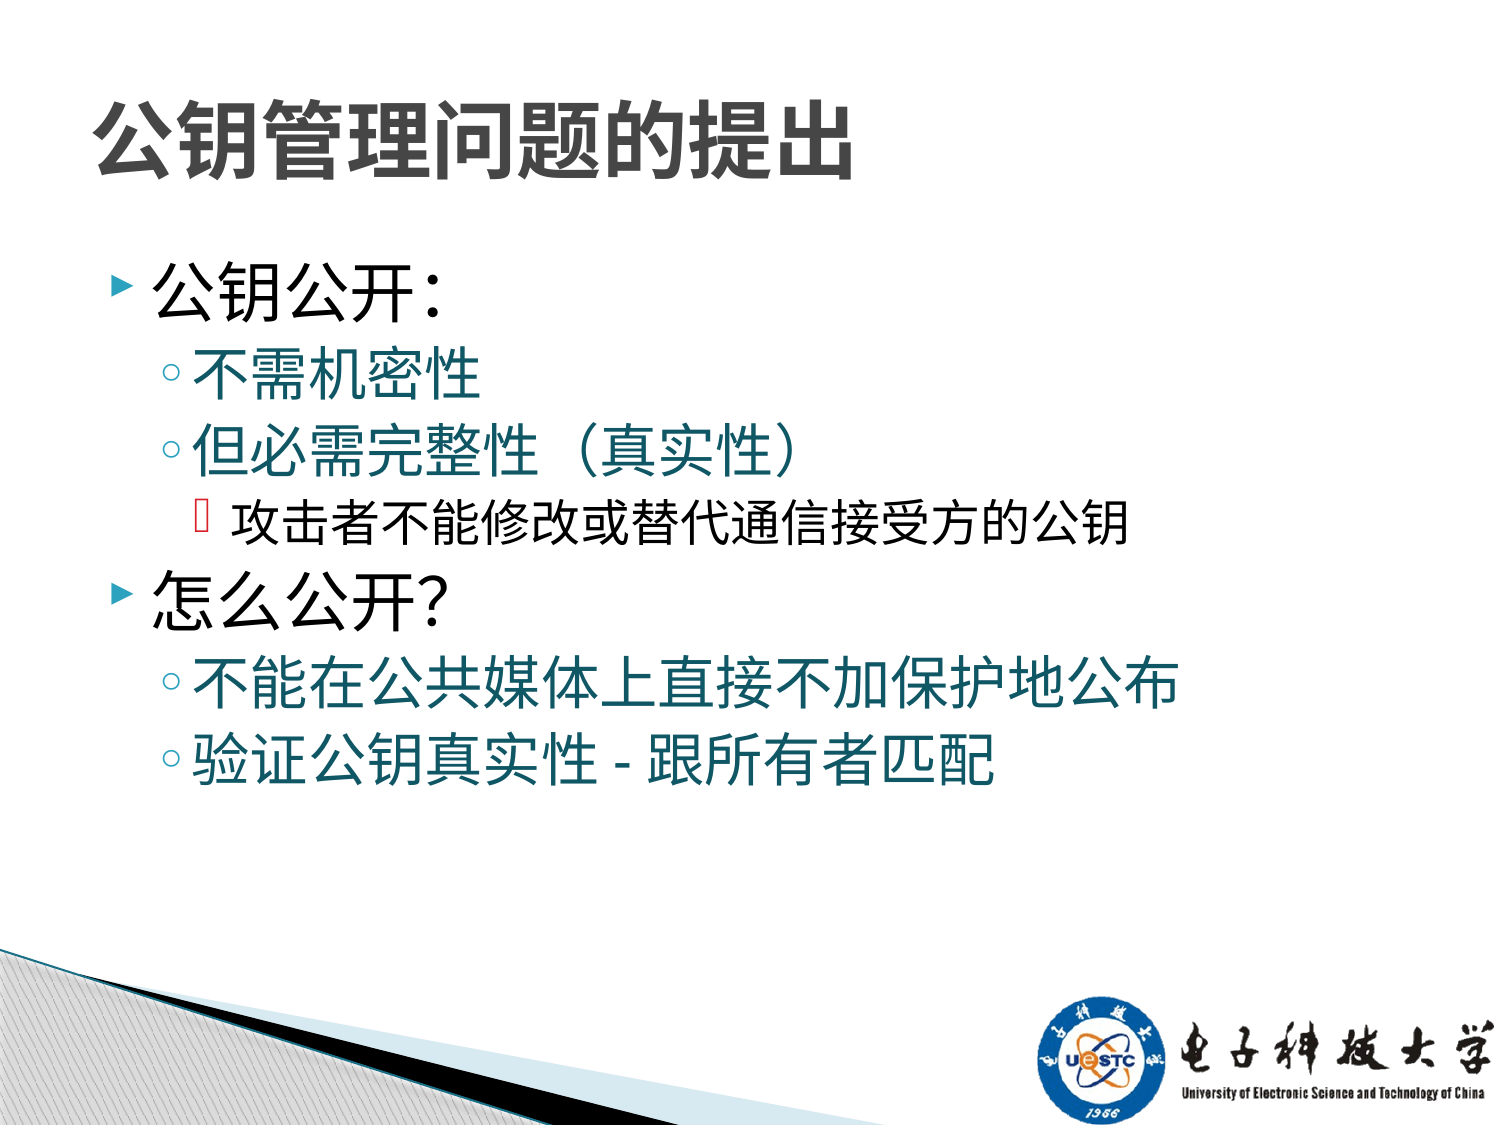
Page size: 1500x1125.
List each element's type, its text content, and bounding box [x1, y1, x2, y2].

picture [1037, 995, 1495, 1125]
title 公钥管理问题的提出 [75, 45, 1425, 233]
list 公钥公开： 不需机密性 但必需完整性（真实性） 攻击者不能修改或替代通信接受方的公钥 怎么公开？ 不能在公共媒体上直接不加保护地公布 验证公钥真实性-跟所有者匹配 [75, 243, 1425, 986]
